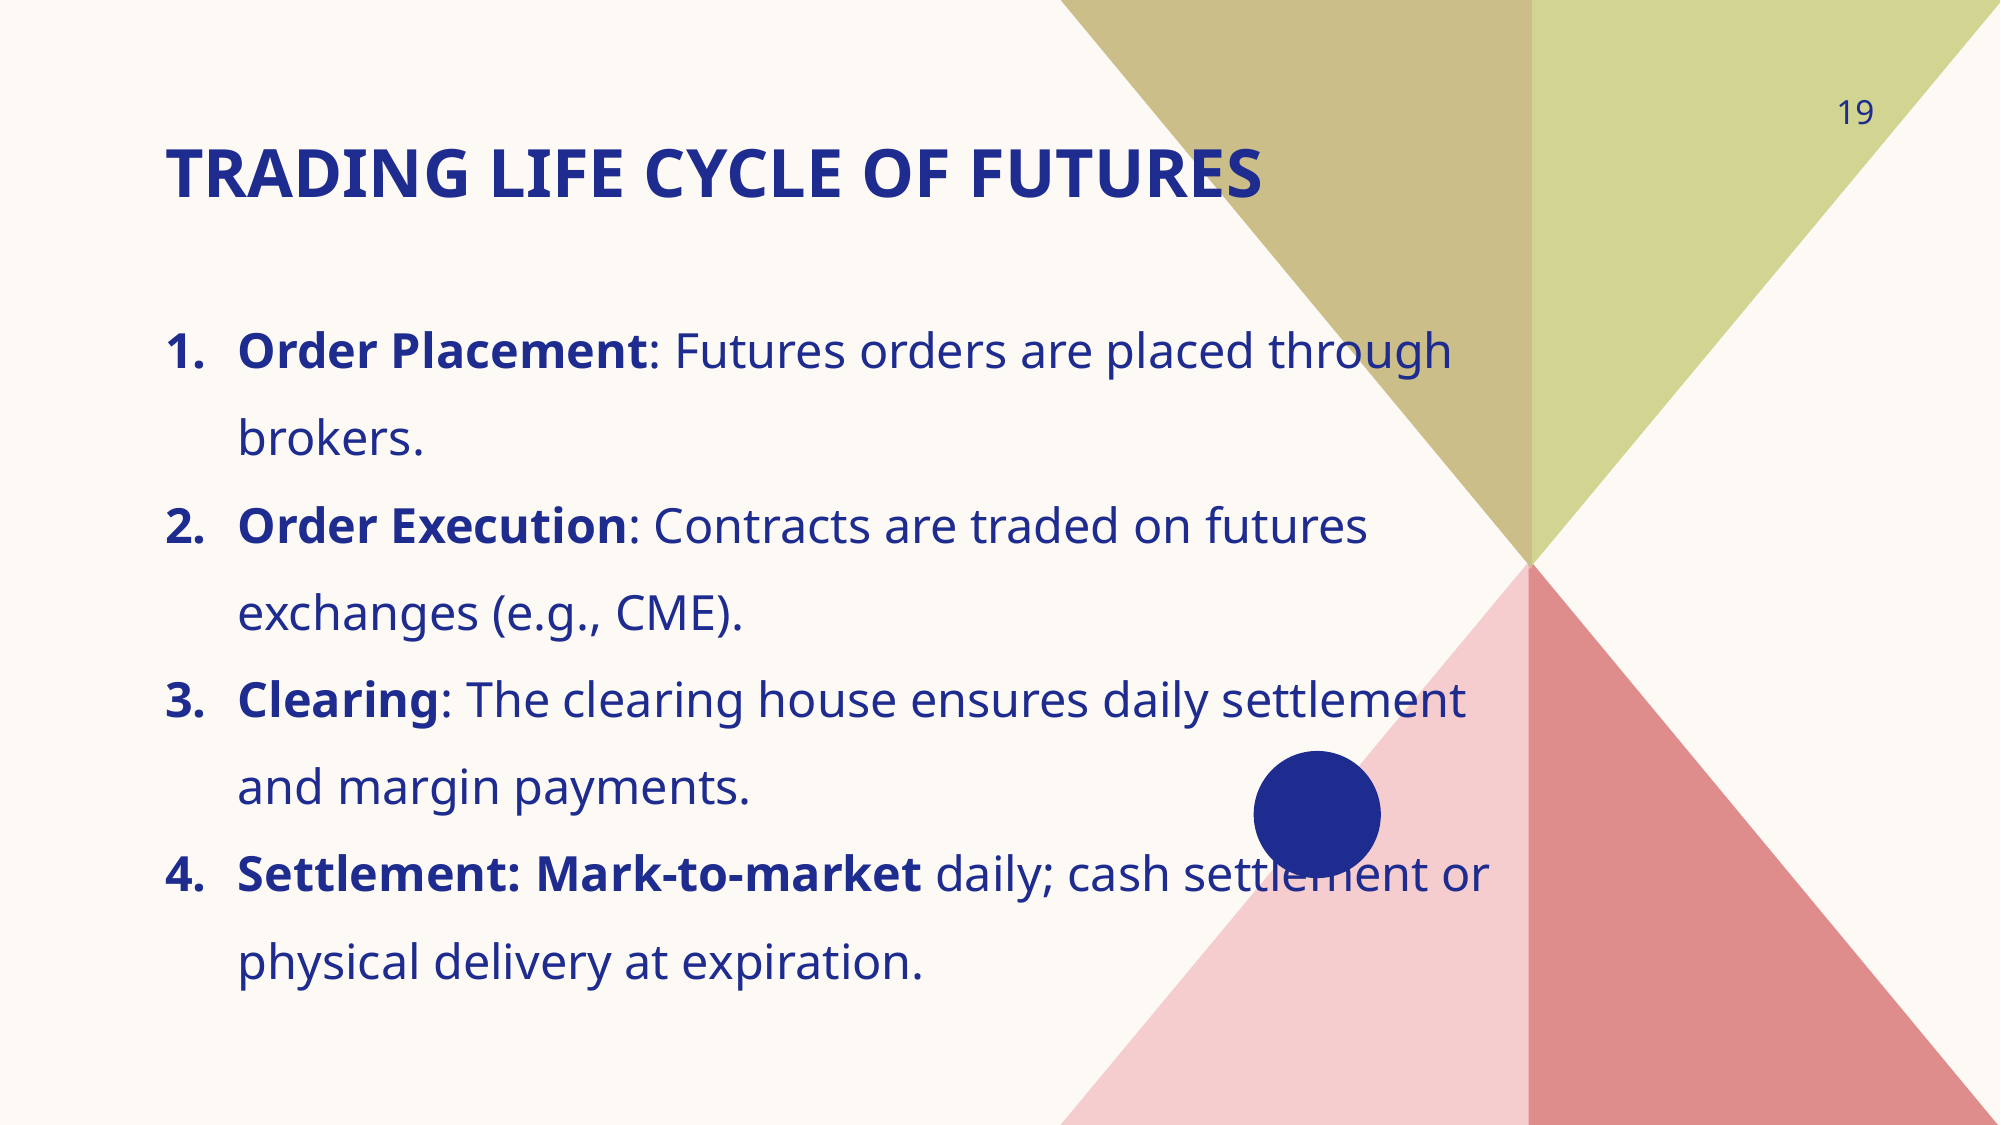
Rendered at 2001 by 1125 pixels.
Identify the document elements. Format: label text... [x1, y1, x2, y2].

slide_number 19 [1699, 75, 1875, 153]
list Order Placement: Futures orders are placed through brokers. Order Execution: Contracts are traded on futures exchanges (e.g., CME). Clearing: The clearing house ensures daily settlement and margin payments. Settlement: Mark-to-market daily; cash settlement or physical delivery at expiration. [150, 291, 1536, 992]
title Trading Life Cycle of Futures [150, 75, 1536, 211]
